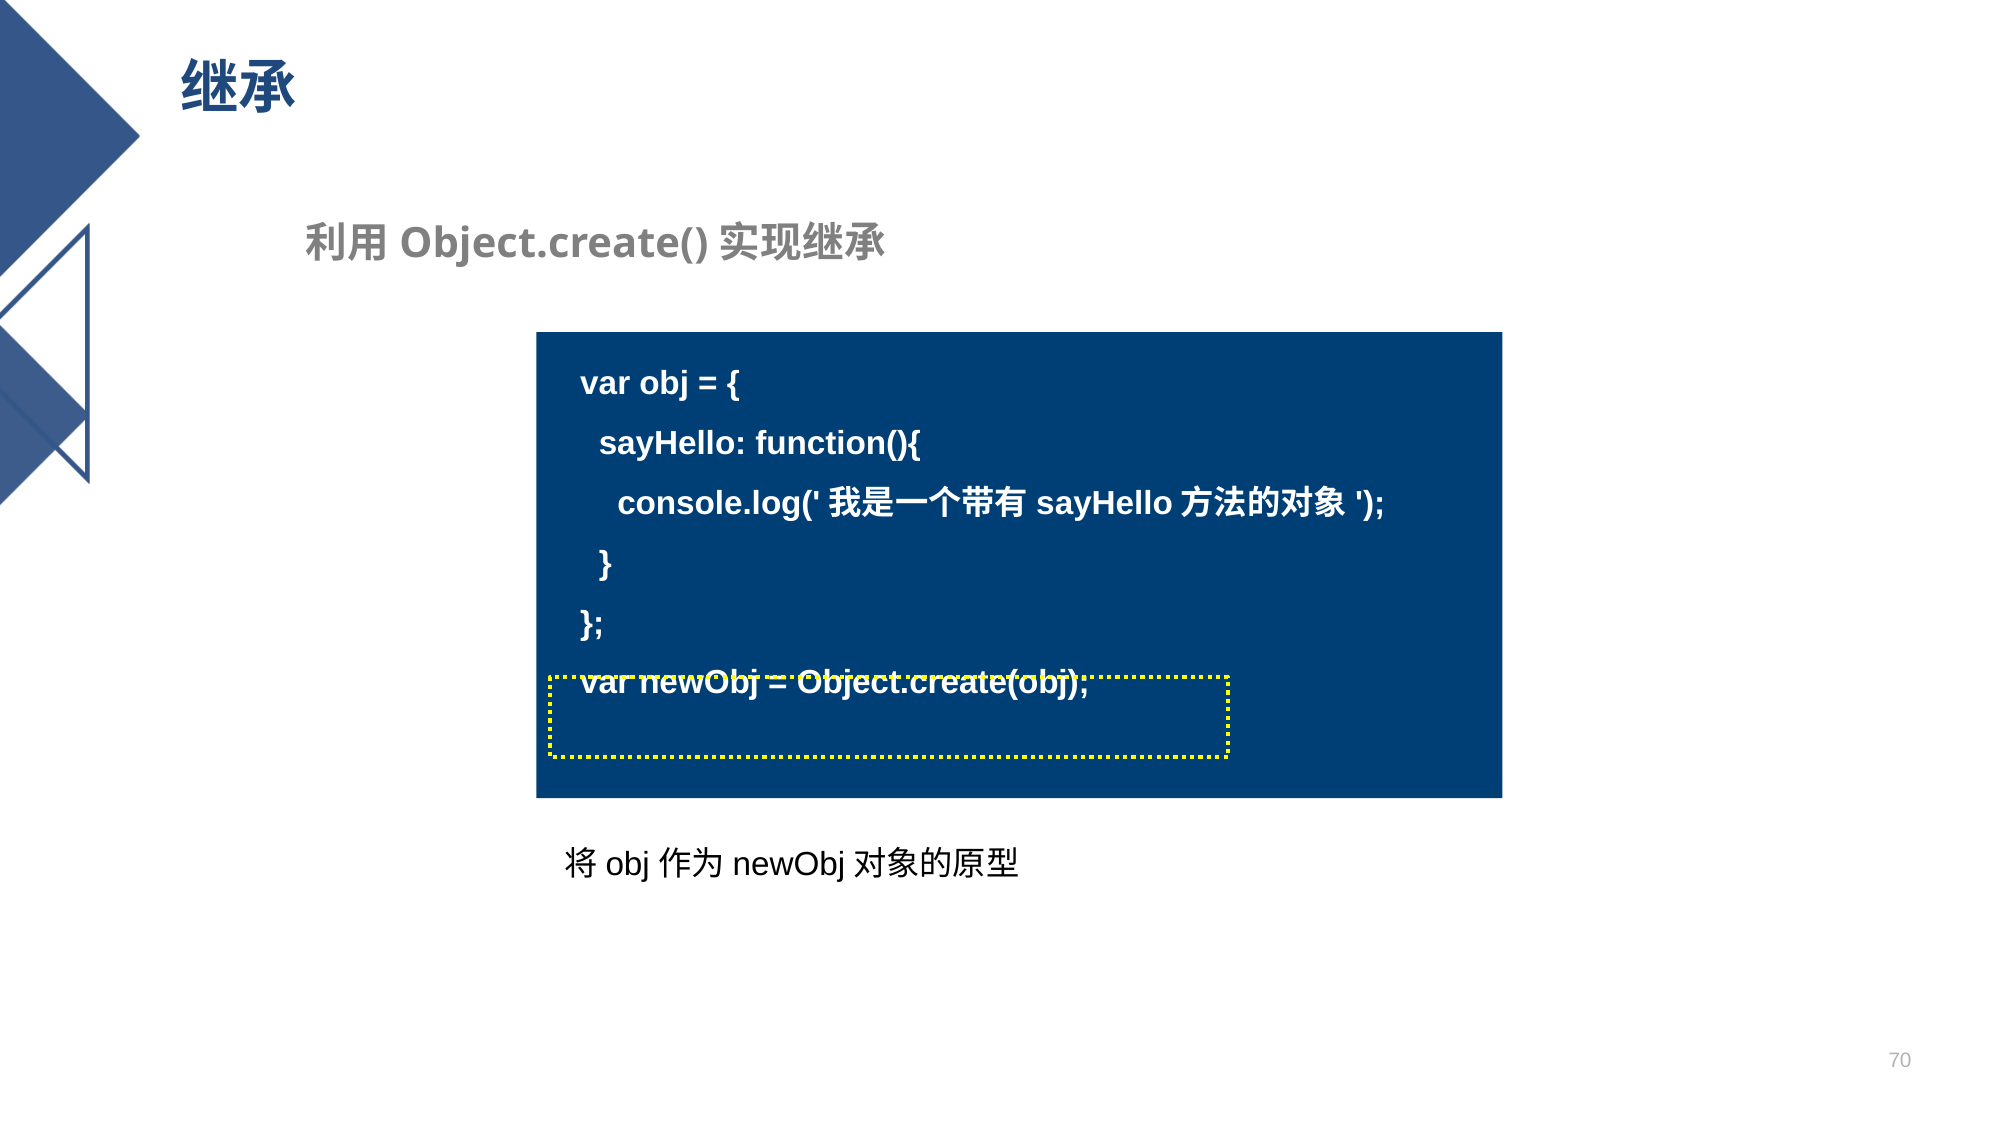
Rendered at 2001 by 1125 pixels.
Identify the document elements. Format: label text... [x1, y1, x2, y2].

picture [0, 0, 140, 595]
text_box 利用Object.create()实现继承 [291, 208, 1674, 274]
title 继承 [165, 35, 1914, 136]
text_box 将obj作为newObj对象的原型 [549, 834, 1068, 890]
slide_number 70 [1851, 1029, 1949, 1090]
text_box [536, 331, 1503, 799]
